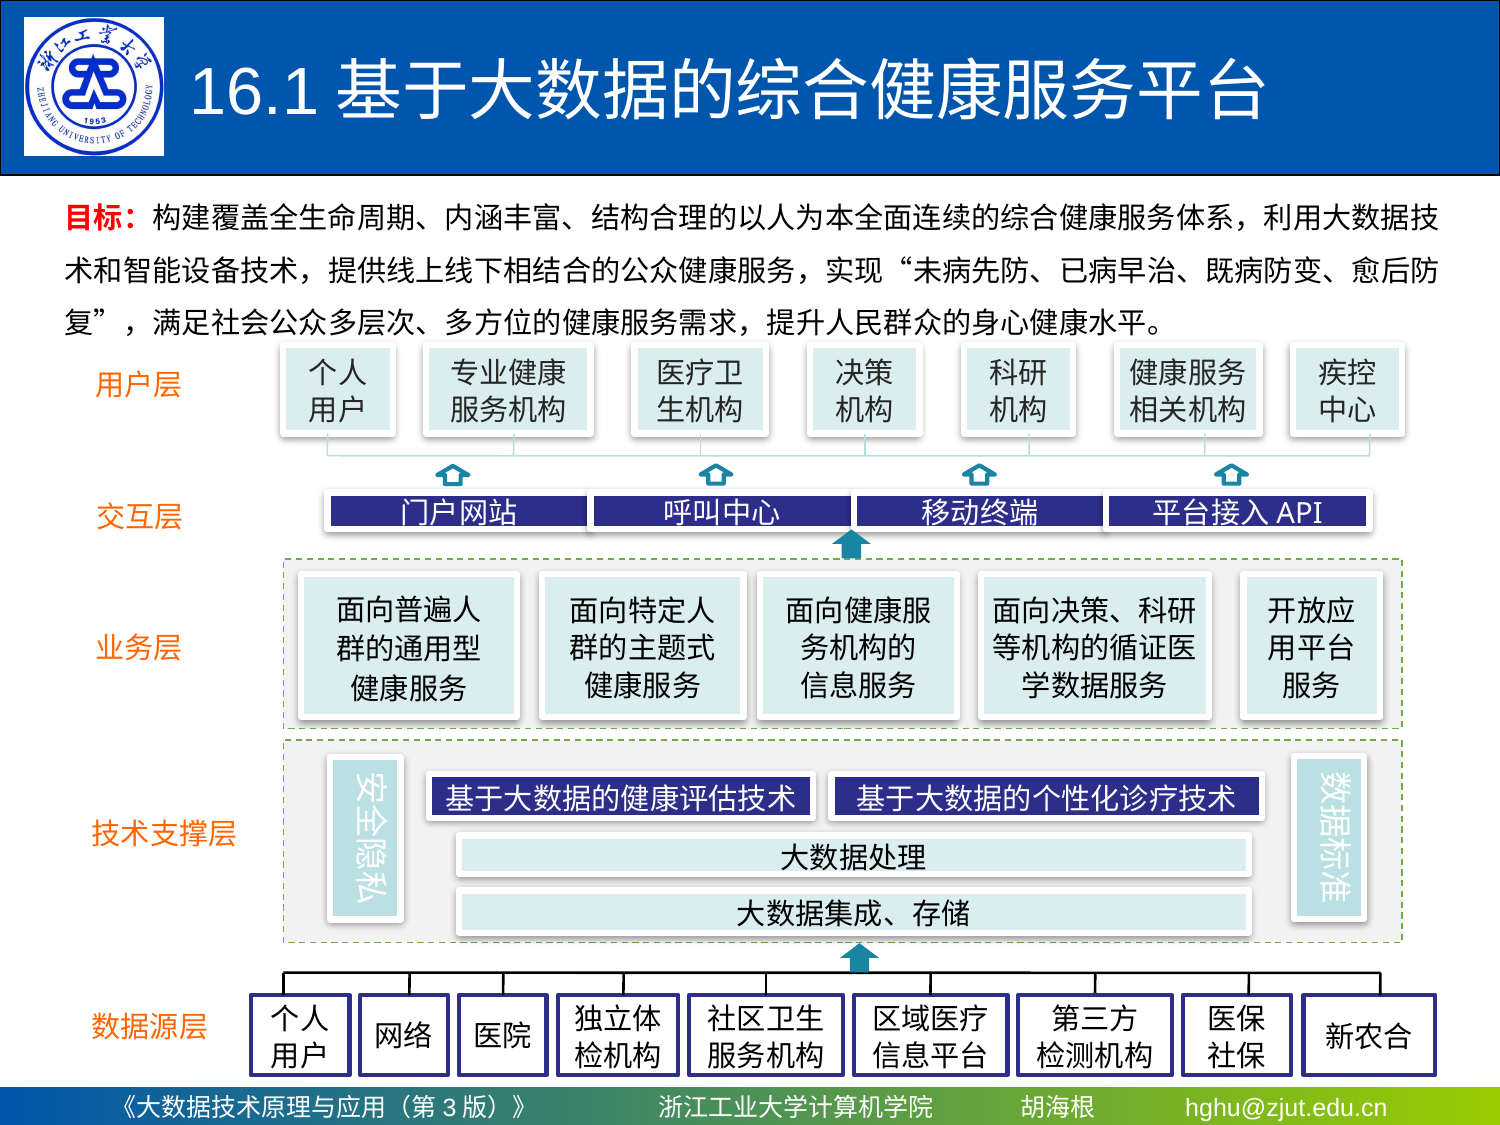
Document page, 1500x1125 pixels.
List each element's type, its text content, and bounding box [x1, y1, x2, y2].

picture [24, 17, 164, 156]
title 16.1基于大数据的综合健康服务平台 [174, 12, 1500, 163]
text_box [76, 344, 1436, 1076]
text_box 目标：构建覆盖全生命周期、内涵丰富、结构合理的以人为本全面连续的综合健康服务体系，利用大数据技术和智能设备技术，提供线上线下相结合的公众健康服务，实现“未病先防、已病早治、既病防变、愈后防复”，满足社会公众多层次、多方位的健康服务需求，提升人民群众的身心健康水平。 [49, 174, 1475, 347]
